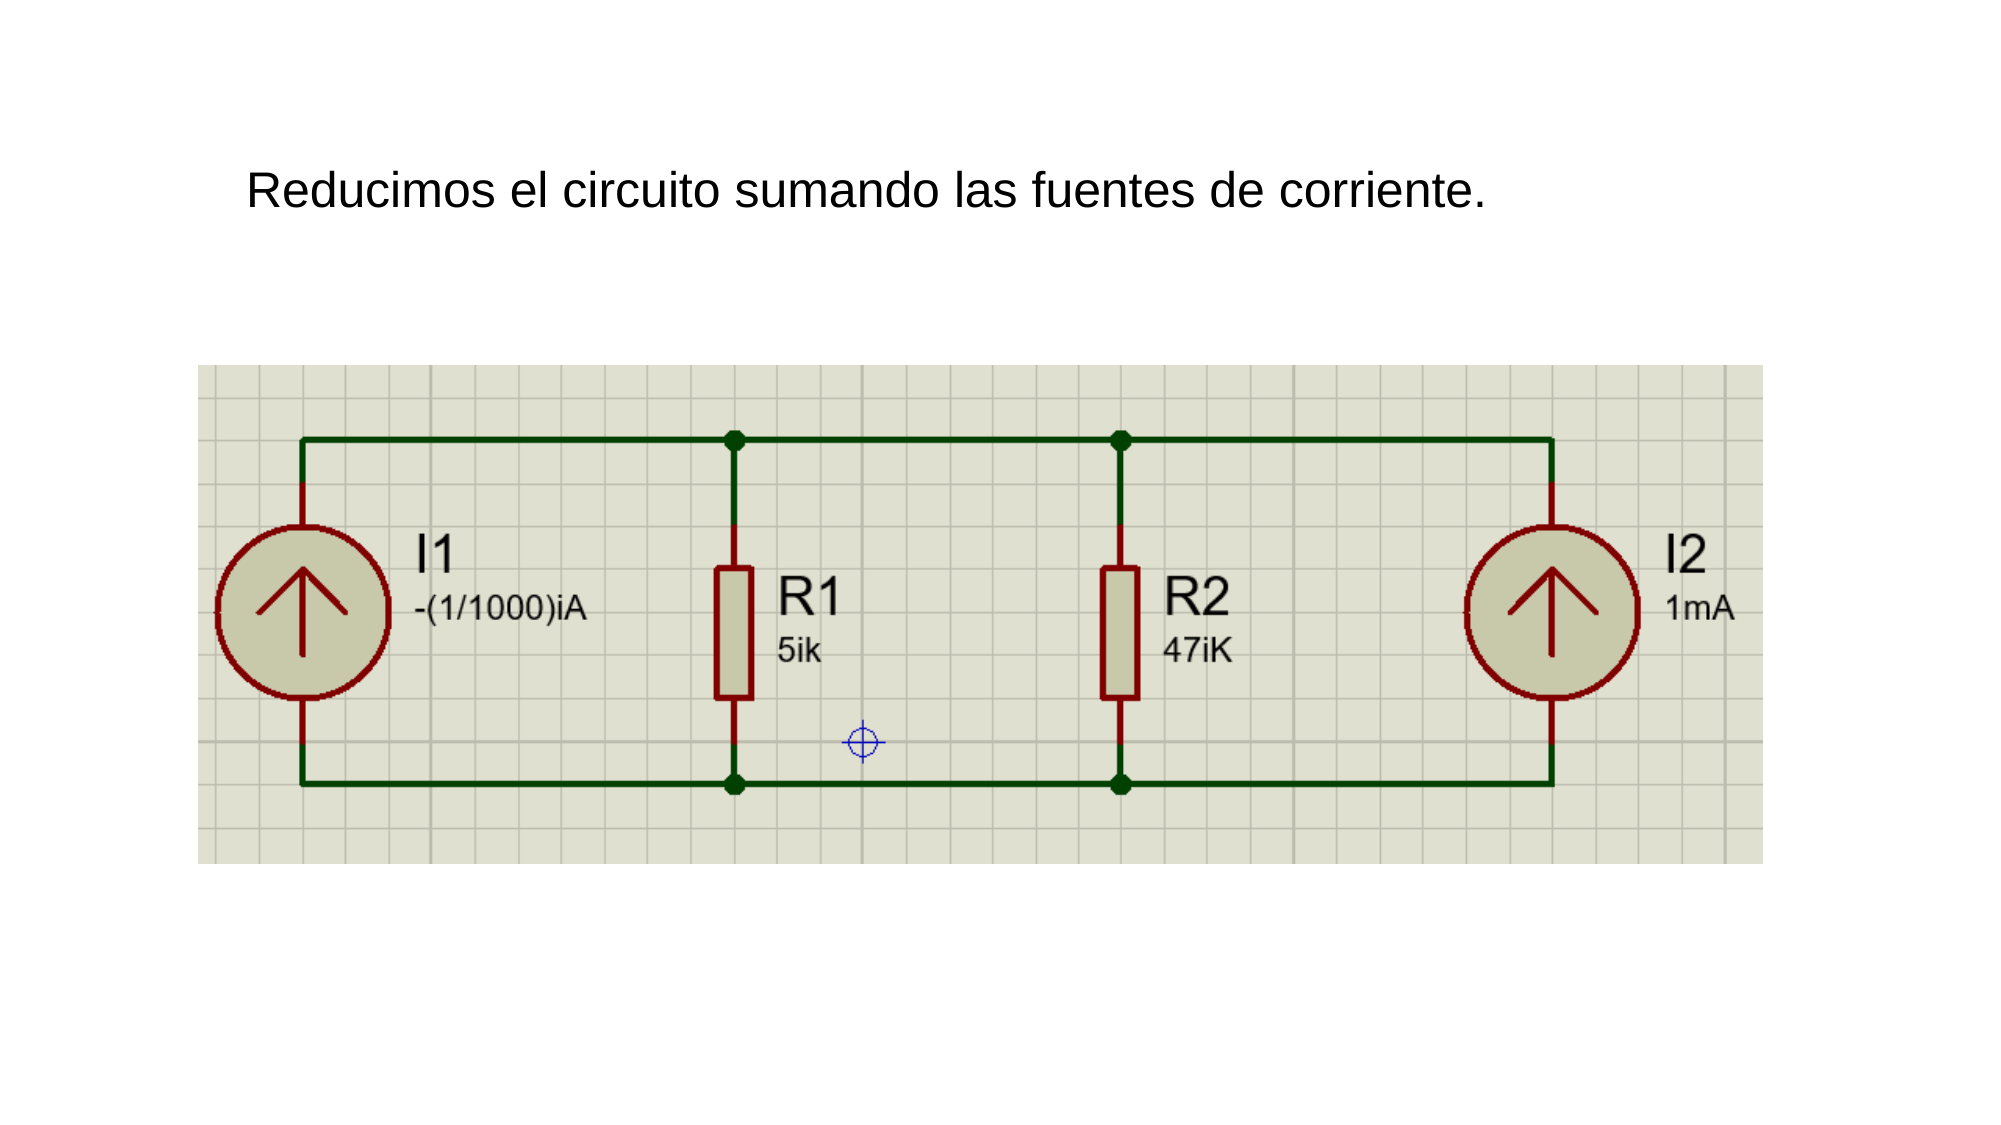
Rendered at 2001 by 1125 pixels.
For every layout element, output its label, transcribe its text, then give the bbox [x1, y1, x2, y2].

picture [198, 364, 1763, 864]
text_box Reducimos el circuito sumando las fuentes de corriente. [231, 142, 1754, 294]
